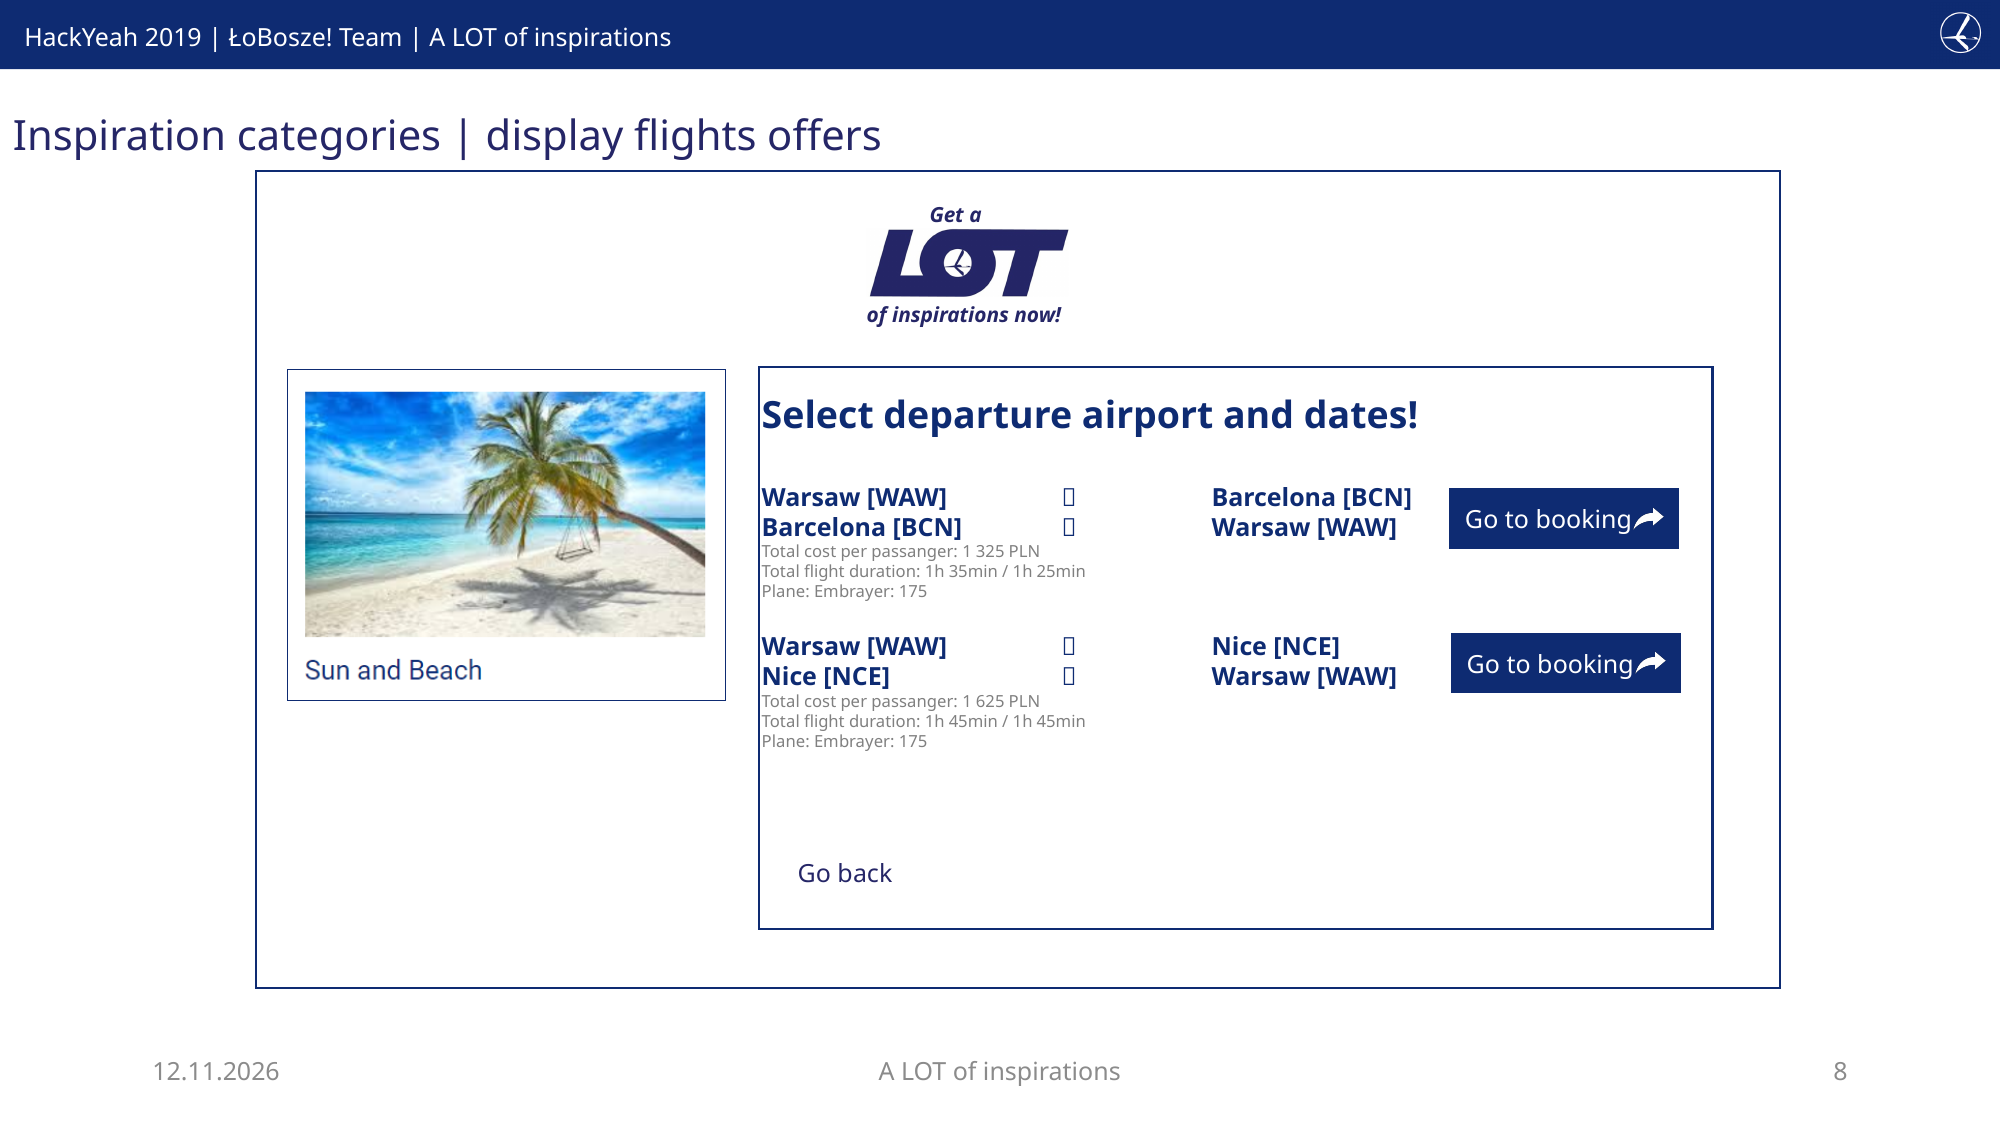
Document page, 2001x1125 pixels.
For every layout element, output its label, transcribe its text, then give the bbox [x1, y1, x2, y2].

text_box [1451, 633, 1680, 693]
slide_number 8 [1412, 1042, 1863, 1103]
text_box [1450, 489, 1679, 549]
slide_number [137, 1042, 588, 1103]
footer A LOT of inspirations [662, 1042, 1338, 1103]
picture [287, 369, 726, 701]
picture [1930, 2, 1991, 63]
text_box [255, 170, 1780, 988]
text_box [758, 367, 1713, 929]
text_box Inspiration categories | display flights offers [0, 101, 898, 167]
